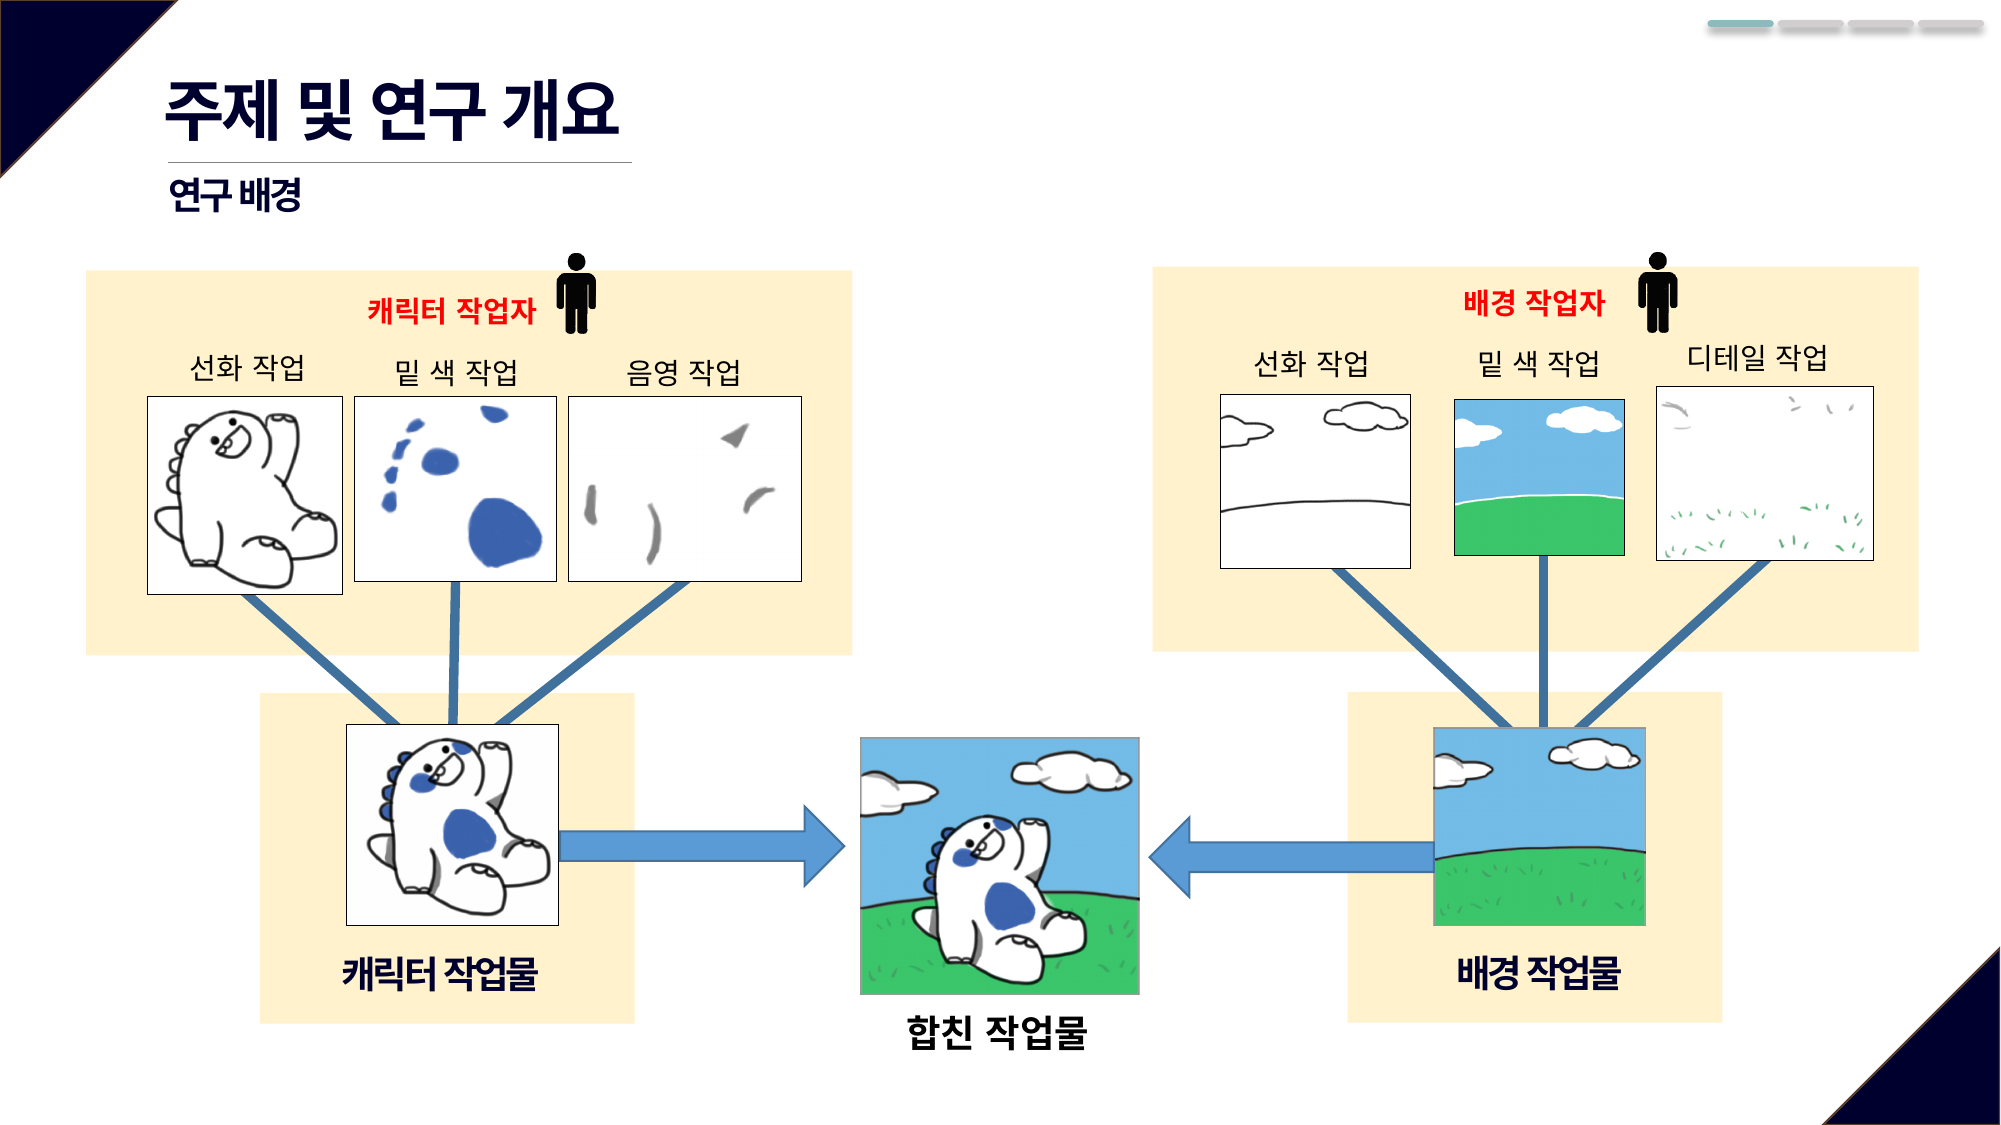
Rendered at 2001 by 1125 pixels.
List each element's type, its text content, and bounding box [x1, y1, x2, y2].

picture [346, 724, 559, 926]
text_box 밑 색 작업 [1452, 338, 1628, 389]
picture [354, 396, 557, 582]
text_box 음영 작업 [604, 348, 766, 396]
text_box [436, 692, 447, 724]
picture [859, 737, 1140, 995]
text_box 디테일 작업 [1664, 333, 1852, 383]
picture [1656, 386, 1874, 561]
text_box [1151, 266, 1920, 653]
picture [532, 247, 618, 338]
text_box [85, 269, 853, 656]
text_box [224, 574, 436, 761]
picture [1220, 394, 1411, 569]
picture [1614, 246, 1699, 337]
picture [1454, 399, 1625, 556]
text_box 합친 작업물 [891, 1002, 1105, 1063]
text_box [1148, 814, 1433, 900]
text_box 밑 색 작업 [369, 348, 545, 396]
text_box 배경 작업물 [1418, 942, 1662, 1002]
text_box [447, 566, 703, 767]
text_box [259, 761, 636, 1025]
text_box 연구 배경 [153, 164, 350, 225]
picture [1433, 727, 1646, 926]
text_box 선화 작업 [160, 342, 336, 393]
text_box 주제 및 연구 개요 [148, 61, 637, 157]
picture [568, 396, 802, 582]
text_box 캐릭터 작업물 [313, 943, 569, 1004]
text_box [1347, 761, 1723, 1024]
text_box 선화 작업 [1224, 338, 1400, 389]
text_box 배경 작업자 [1367, 277, 1614, 328]
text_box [1312, 545, 1543, 761]
text_box 캐릭터 작업자 [284, 285, 532, 336]
picture [147, 396, 343, 595]
text_box 배경 작업자 [1699, 277, 1703, 328]
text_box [1543, 537, 1791, 761]
text_box [559, 803, 846, 889]
